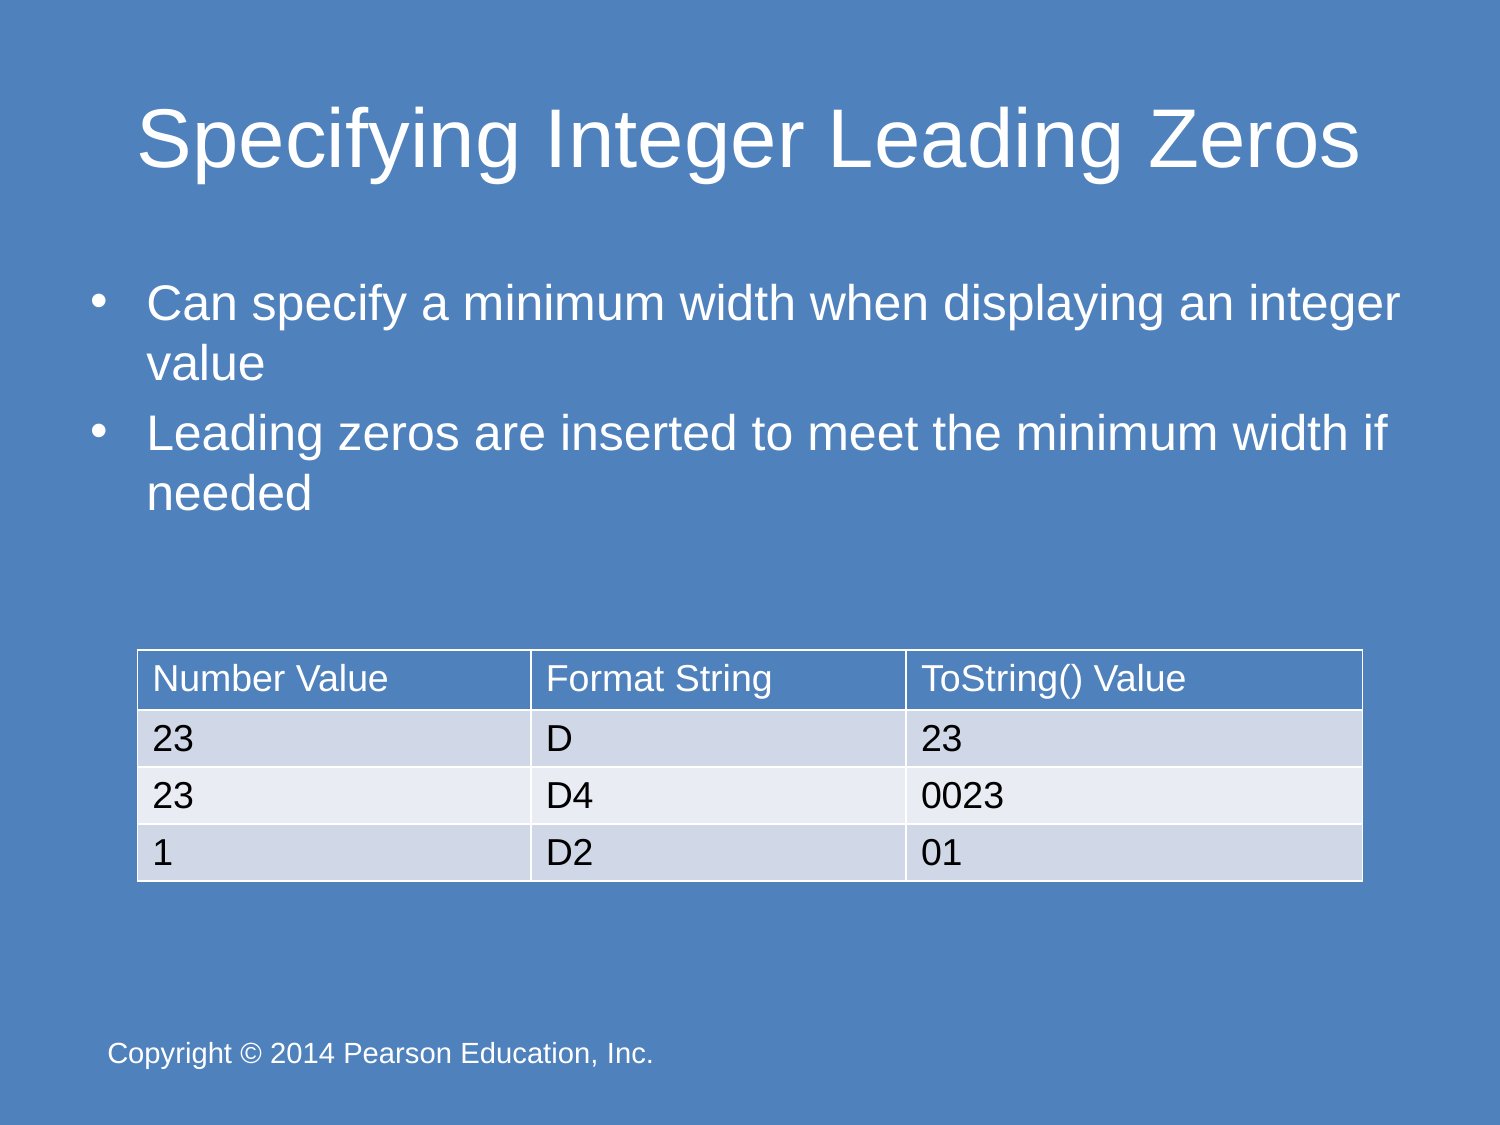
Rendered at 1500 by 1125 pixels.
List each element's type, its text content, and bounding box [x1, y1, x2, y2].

table_cell D4 [532, 768, 905, 823]
table_header Format String [532, 651, 905, 709]
table_cell 1 [138, 825, 530, 880]
table_cell 23 [907, 711, 1362, 766]
table_cell 01 [907, 825, 1362, 880]
list Can specify a minimum width when displaying an integer value Leading zeros are inserted to meet the minimum width if needed [75, 262, 1425, 1005]
table_cell 23 [138, 768, 530, 823]
table_cell D2 [532, 825, 905, 880]
table_header Number Value [138, 651, 530, 709]
title Specifying Integer Leading Zeros [75, 45, 1425, 233]
table_header ToString() Value [907, 651, 1362, 709]
table_cell 0023 [907, 768, 1362, 823]
table_cell 23 [138, 711, 530, 766]
table_cell D [532, 711, 905, 766]
